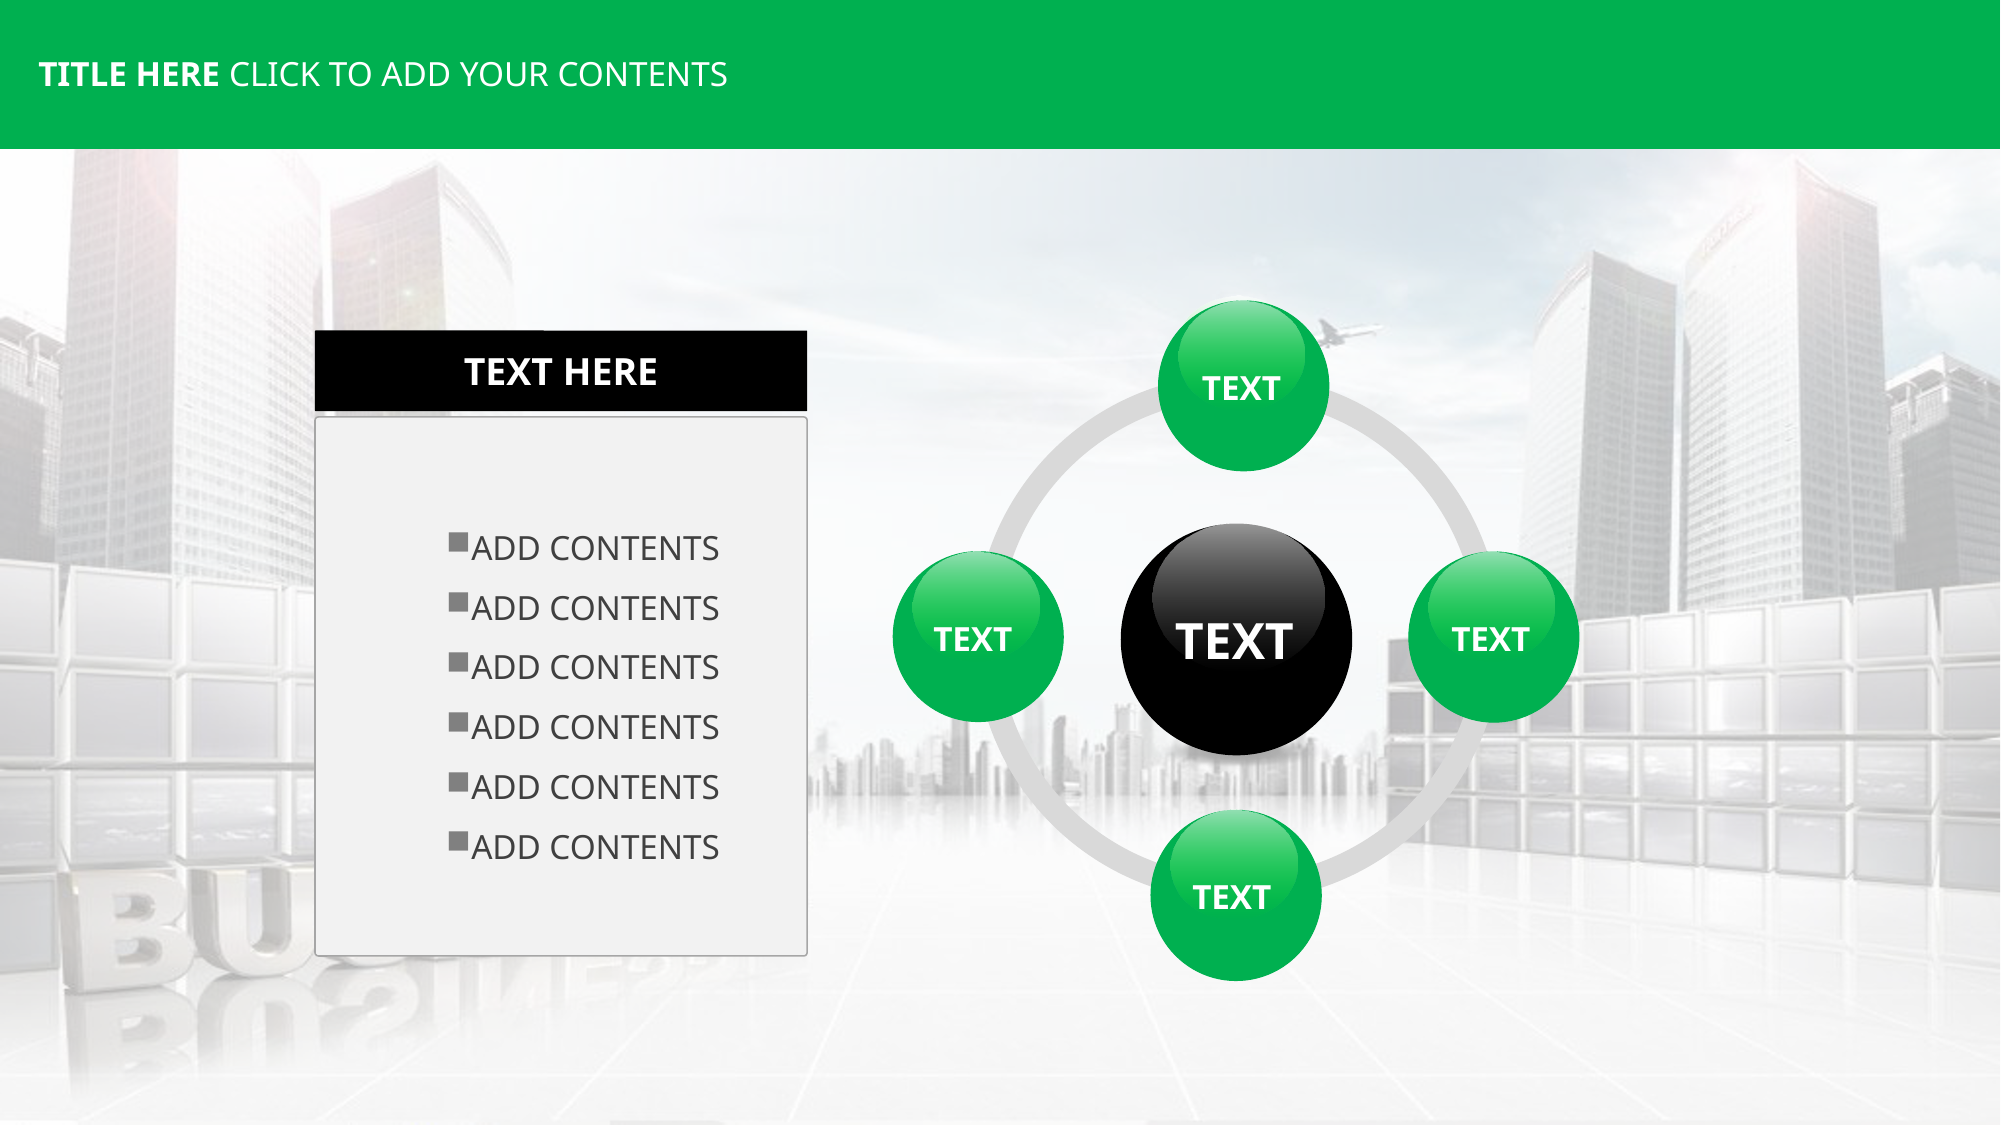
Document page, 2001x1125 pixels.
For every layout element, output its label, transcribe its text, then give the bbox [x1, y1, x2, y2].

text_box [974, 373, 1502, 902]
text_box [1408, 551, 1579, 723]
picture [0, 0, 2001, 1125]
text_box TEXT HERE [314, 330, 808, 412]
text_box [0, 0, 2000, 185]
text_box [1150, 809, 1322, 981]
text_box ADD CONTENTS ADD CONTENTS ADD CONTENTS ADD CONTENTS ADD CONTENTS ADD CONTENTS [315, 416, 808, 956]
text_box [1120, 522, 1374, 769]
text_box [1158, 295, 1338, 472]
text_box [893, 551, 1064, 722]
